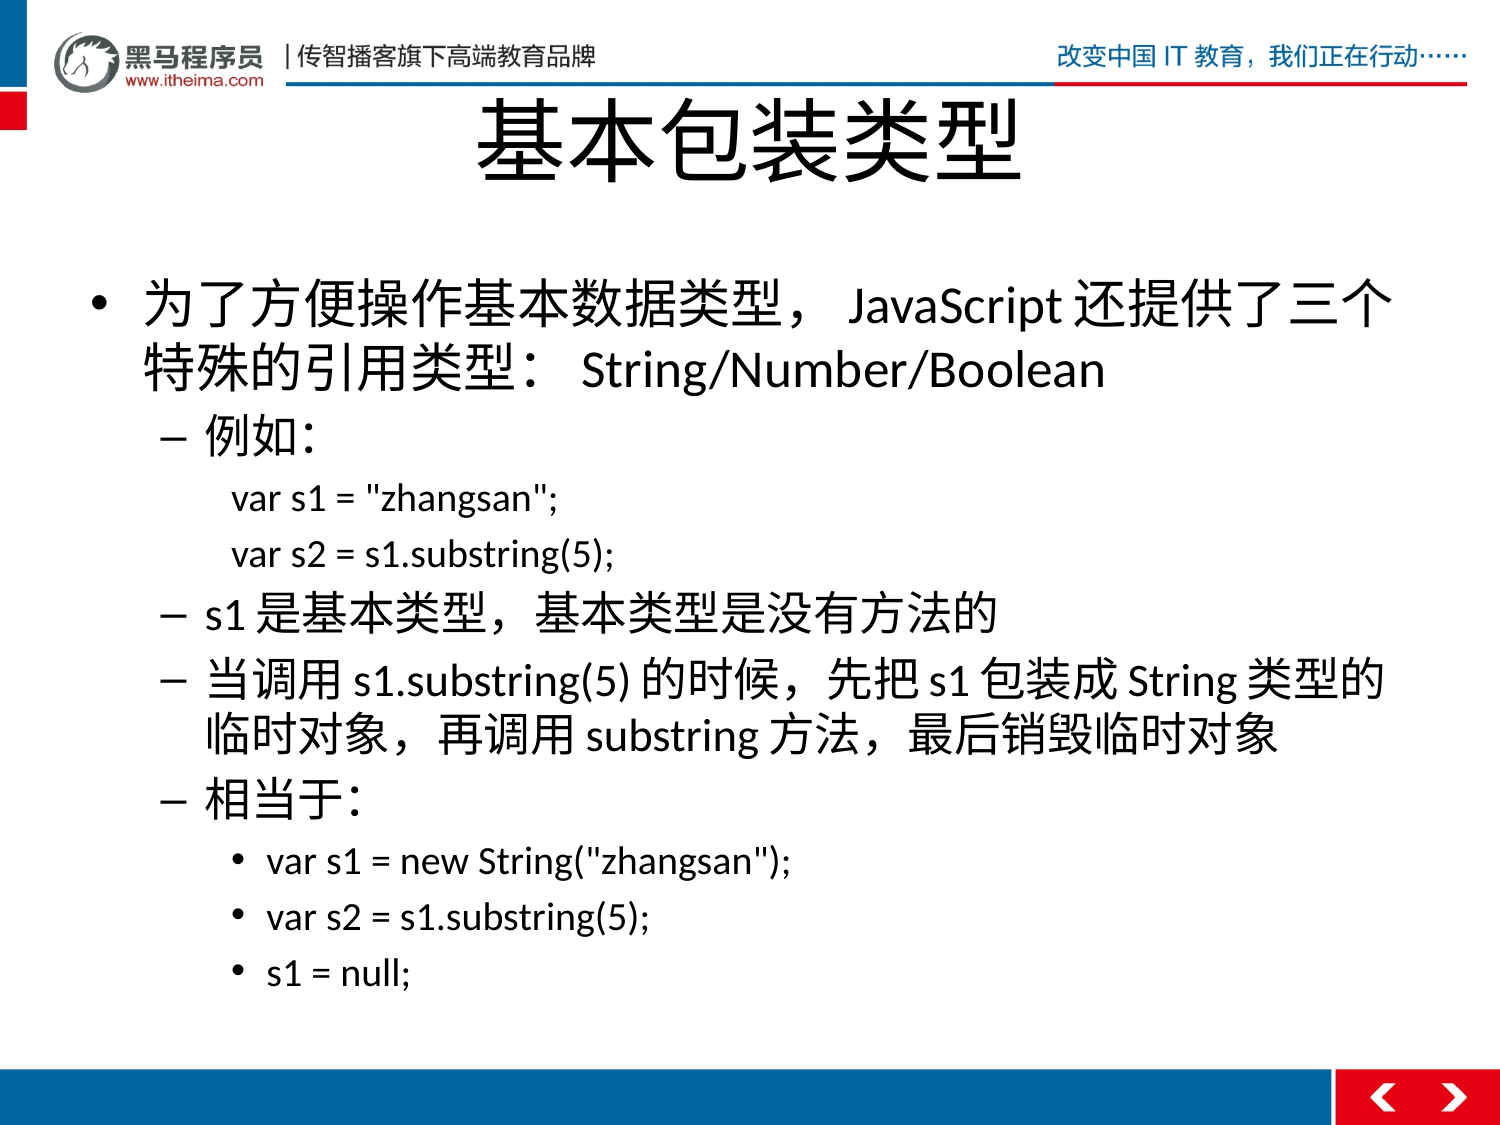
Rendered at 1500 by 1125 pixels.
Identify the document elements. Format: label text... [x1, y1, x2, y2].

title 基本包装类型 [75, 45, 1425, 233]
list 为了方便操作基本数据类型，JavaScript还提供了三个特殊的引用类型：String/Number/Boolean 例如： var s1 = "zhangsan"; var s2 = s1.substring(5); s1是基本类型，基本类型是没有方法的 当调用s1.substring(5)的时候，先把s1包装成String类型的临时对象，再调用substring方法，最后销毁临时对象 相当于： var s1 = new String("zhangsan"); var s2 = s1.substring(5); s1 = null; [75, 262, 1425, 1005]
picture [0, 0, 1500, 1125]
